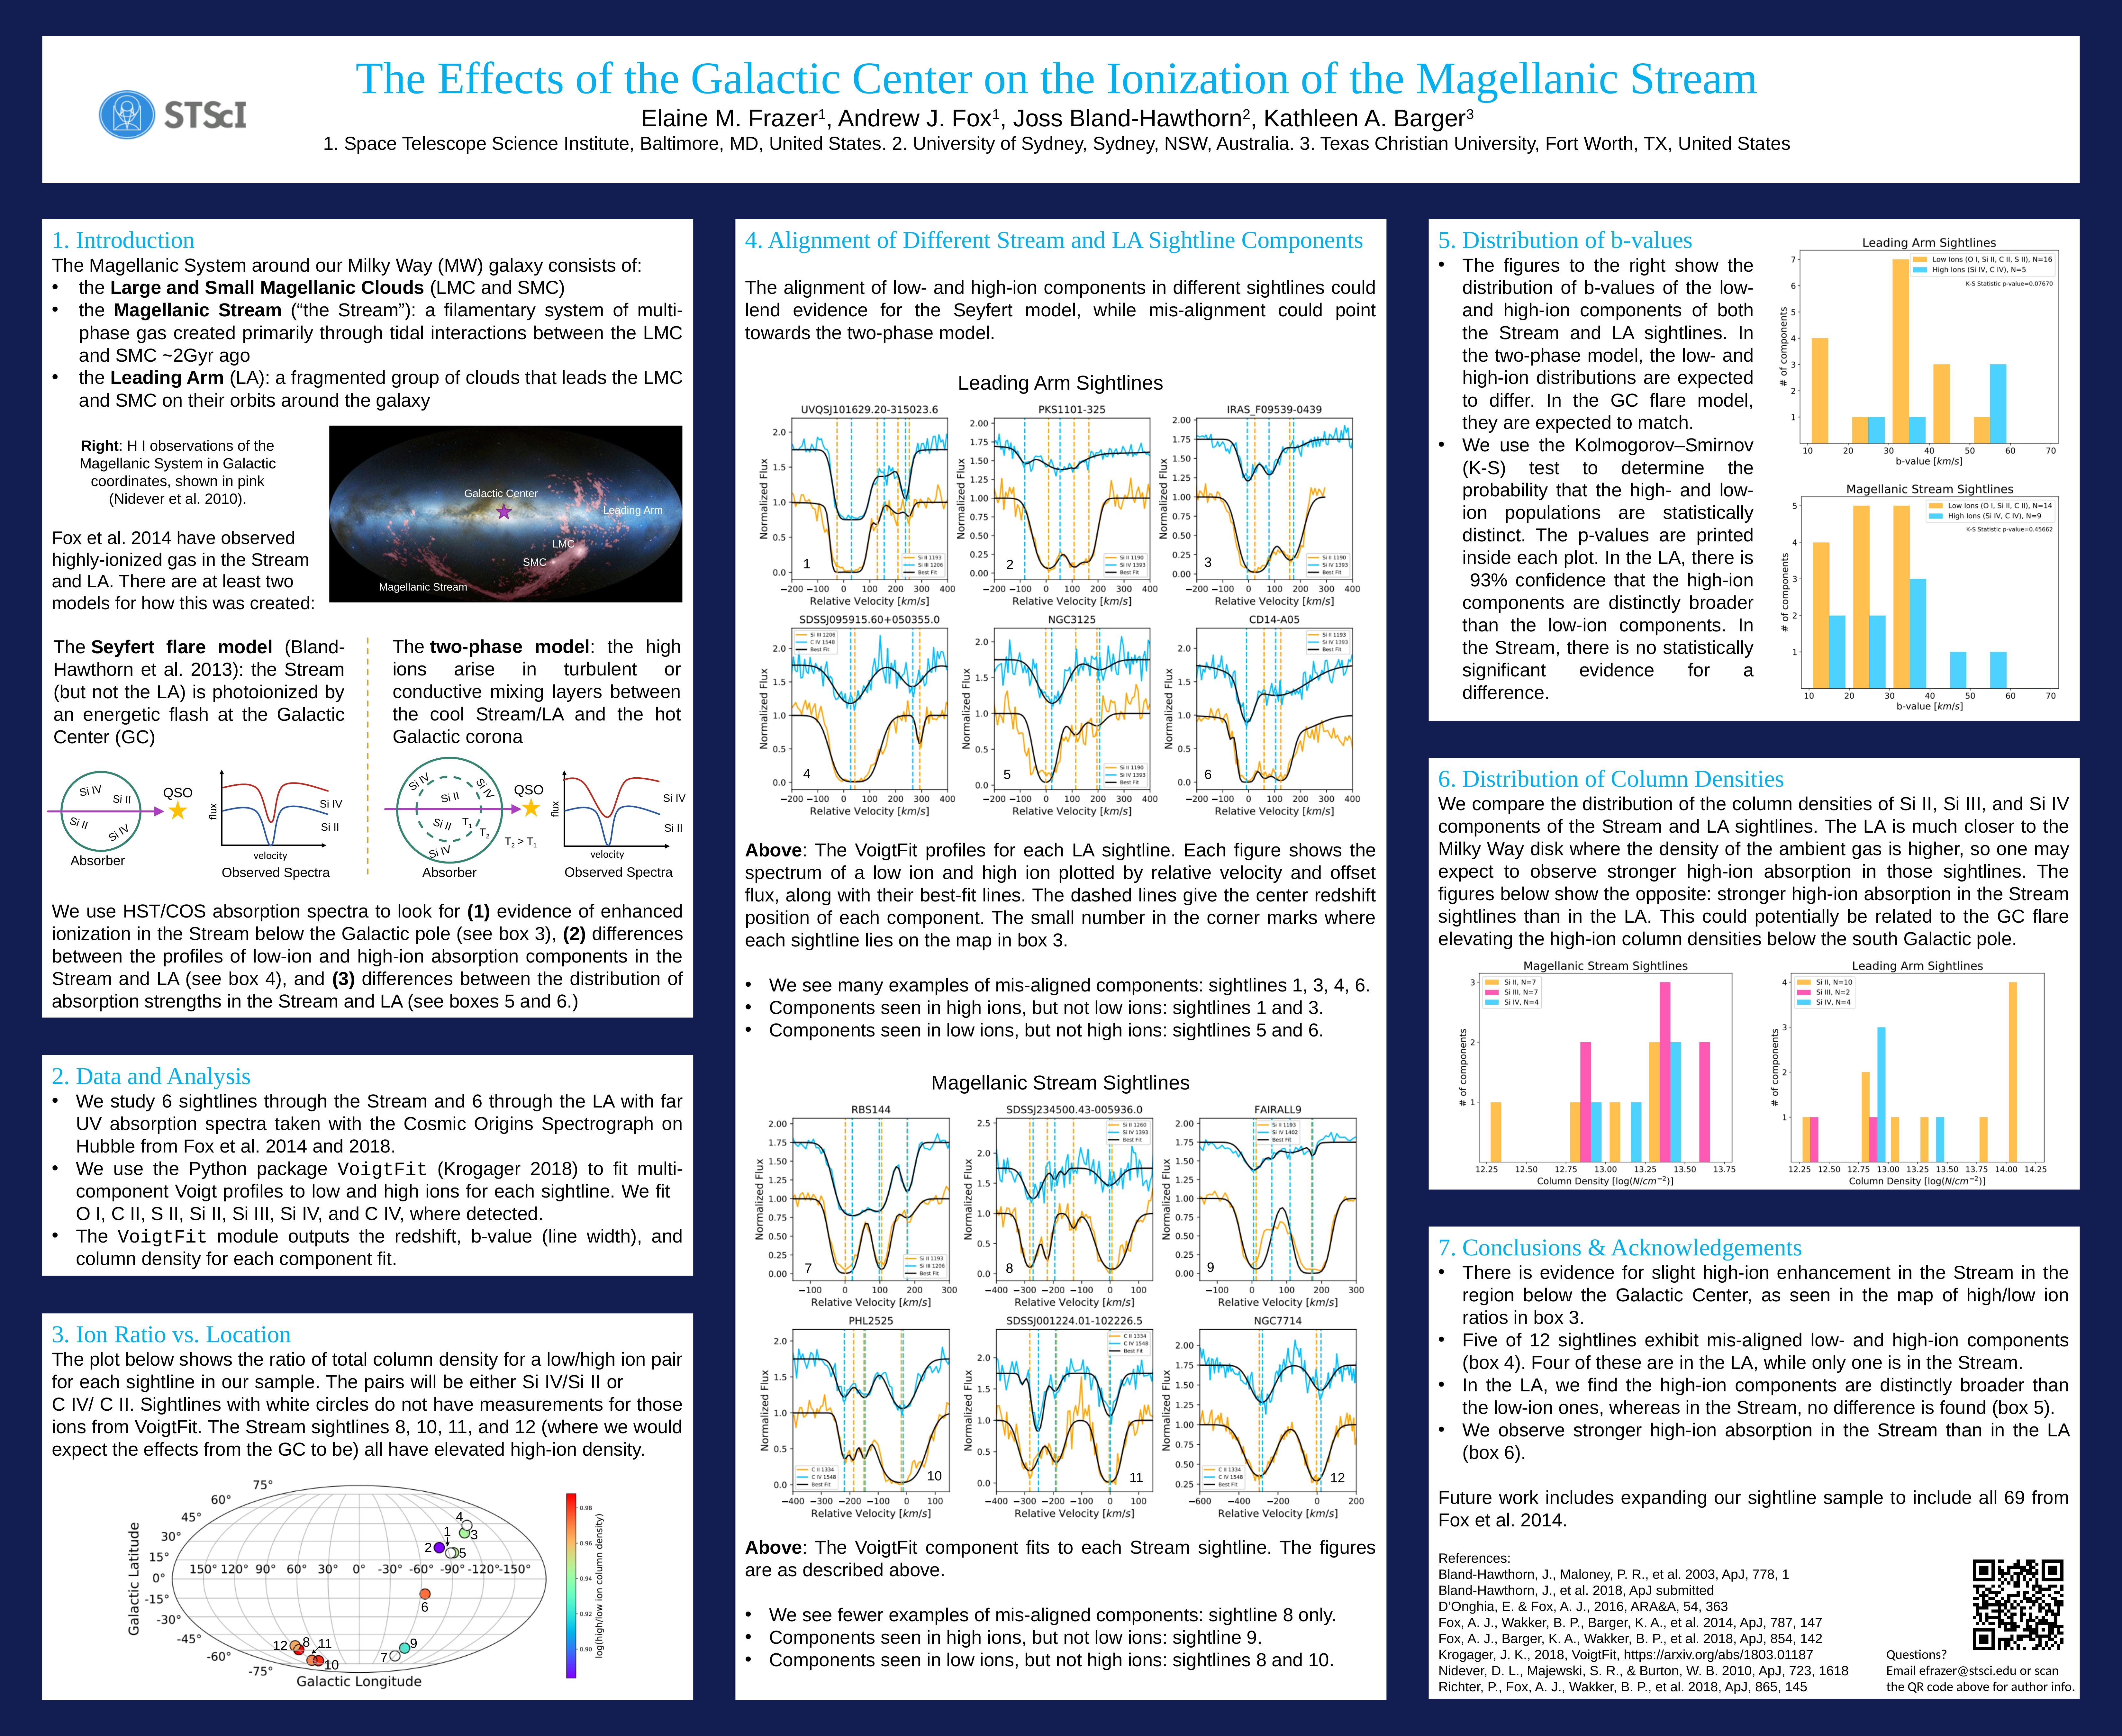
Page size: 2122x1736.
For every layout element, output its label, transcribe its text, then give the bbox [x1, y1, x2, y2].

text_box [112, 1477, 615, 1692]
picture [1438, 953, 2076, 1188]
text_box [216, 769, 348, 883]
text_box The Seyfert flare model (Bland-Hawthorn et al. 2013): the Stream (but not the LA) is photoionized by an energetic flash at the Galactic Center (GC) [49, 632, 350, 750]
picture [55, 53, 294, 176]
text_box [42, 36, 2080, 184]
text_box Questions? Email efrazer@stsci.edu or scan the QR code above for author info. [1882, 1643, 2084, 1696]
text_box 4. Alignment of Different Stream and LA Sightline Components The alignment of low- and high-ion components in different sightlines could lend evidence for the Seyfert model, while mis-alignment could point towards the two-phase model. Above: The VoigtFit profiles for each LA sightline. Each figure shows the spectrum of a low ion and high ion plotted by relative velocity and offset flux, along with their best-fit lines. The dashed lines give the center redshift position of each component. The small number in the corner marks where each sightline lies on the map in box 3. We see many examples of mis-aligned components: sightlines 1, 3, 4, 6. Components seen in high ions, but not low ions: sightlines 1 and 3. Components seen in low ions, but not high ions: sightlines 5 and 6. Above: The VoigtFit component fits to each Stream sightline. The figures are as described above. We see fewer examples of mis-aligned components: sightline 8 only. Components seen in high ions, but not low ions: sightline 9. Components seen in low ions, but not high ions: sightlines 8 and 10. [735, 219, 1387, 1700]
text_box Right: H I observations of the Magellanic System in Galactic coordinates, shown in pink (Nidever et al. 2010). [70, 433, 286, 509]
picture [1775, 233, 2065, 470]
text_box The two-phase model: the high ions arise in turbulent or conductive mixing layers between the cool Stream/LA and the hot Galactic corona [388, 632, 686, 749]
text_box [48, 772, 198, 871]
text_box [385, 757, 549, 883]
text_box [545, 764, 691, 882]
text_box The Effects of the Galactic Center on the Ionization of the Magellanic Stream Elaine M. Frazer1, Andrew J. Fox1, Joss Bland-Hawthorn2, Kathleen A. Barger3 1. Space Telescope Science Institute, Baltimore, MD, United States. 2. University of Sydney, Sydney, NSW, Australia. 3. Texas Christian University, Fort Worth, TX, United States [226, 46, 1889, 156]
picture [1958, 1544, 2079, 1665]
text_box Magellanic Stream Sightlines [927, 1067, 1195, 1093]
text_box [325, 421, 729, 607]
text_box 5. Distribution of b-values The figures to the right show the distribution of b-values of the low- and high-ion components of both the Stream and LA sightlines. In the two-phase model, the low- and high-ion distributions are expected to differ. In the GC flare model, they are expected to match. We use the Kolmogorov–Smirnov (K-S) test to determine the probability that the high- and low- ion populations are statistically distinct. The p-values are printed inside each plot. In the LA, there is 93% confidence that the high-ion components are distinctly broader than the low-ion components. In the Stream, there is no statistically significant evidence for a difference. [1428, 219, 2080, 721]
text_box 2. Data and Analysis We study 6 sightlines through the Stream and 6 through the LA with far UV absorption spectra taken with the Cosmic Origins Spectrograph on Hubble from Fox et al. 2014 and 2018. We use the Python package VoigtFit (Krogager 2018) to fit multi-component Voigt profiles to low and high ions for each sightline. We fit O I, C II, S II, Si II, Si III, Si IV, and C IV, where detected. The VoigtFit module outputs the redshift, b-value (line width), and column density for each component fit. [42, 1055, 694, 1276]
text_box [747, 1093, 1375, 1527]
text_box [744, 395, 1371, 825]
text_box 7. Conclusions & Acknowledgements There is evidence for slight high-ion enhancement in the Stream in the region below the Galactic Center, as seen in the map of high/low ion ratios in box 3. Five of 12 sightlines exhibit mis-aligned low- and high-ion components (box 4). Four of these are in the LA, while only one is in the Stream. In the LA, we find the high-ion components are distinctly broader than the low-ion ones, whereas in the Stream, no difference is found (box 5). We observe stronger high-ion absorption in the Stream than in the LA (box 6). Future work includes expanding our sightline sample to include all 69 from Fox et al. 2014. References: Bland-Hawthorn, J., Maloney, P. R., et al. 2003, ApJ, 778, 1 Bland-Hawthorn, J., et al. 2018, ApJ submitted D’Onghia, E. & Fox, A. J., 2016, ARA&A, 54, 363 Fox, A. J., Wakker, B. P., Barger, K. A., et al. 2014, ApJ, 787, 147 Fox, A. J., Barger, K. A., Wakker, B. P., et al. 2018, ApJ, 854, 142 Krogager, J. K., 2018, VoigtFit, https://arxiv.org/abs/1803.01187 Nidever, D. L., Majewski, S. R., & Burton, W. B. 2010, ApJ, 723, 1618 Richter, P., Fox, A. J., Wakker, B. P., et al. 2018, ApJ, 865, 145 [1428, 1226, 2080, 1699]
picture [1775, 481, 2065, 715]
text_box Leading Arm Sightlines [953, 367, 1169, 395]
text_box 6. Distribution of Column Densities We compare the distribution of the column densities of Si II, Si III, and Si IV components of the Stream and LA sightlines. The LA is much closer to the Milky Way disk where the density of the ambient gas is higher, so one may expect to observe stronger high-ion absorption in those sightlines. The figures below show the opposite: stronger high-ion absorption in the Stream sightlines than in the LA. This could potentially be related to the GC flare elevating the high-ion column densities below the south Galactic pole. [1428, 758, 2080, 1190]
text_box flux [203, 799, 214, 825]
text_box 1. Introduction The Magellanic System around our Milky Way (MW) galaxy consists of: the Large and Small Magellanic Clouds (LMC and SMC) the Magellanic Stream (“the Stream”): a filamentary system of multi-phase gas created primarily through tidal interactions between the LMC and SMC ~2Gyr ago the Leading Arm (LA): a fragmented group of clouds that leads the LMC and SMC on their orbits around the galaxy Fox et al. 2014 have observed highly-ionized gas in the Stream and LA. There are at least two models for how this was created: We use HST/COS absorption spectra to look for (1) evidence of enhanced ionization in the Stream below the Galactic pole (see box 3), (2) differences between the profiles of low-ion and high-ion absorption components in the Stream and LA (see box 4), and (3) differences between the distribution of absorption strengths in the Stream and LA (see boxes 5 and 6.) [42, 219, 694, 1018]
text_box 3. Ion Ratio vs. Location The plot below shows the ratio of total column density for a low/high ion pair for each sightline in our sample. The pairs will be either Si IV/Si II or C IV/ C II. Sightlines with white circles do not have measurements for those ions from VoigtFit. The Stream sightlines 8, 10, 11, and 12 (where we would expect the effects from the GC to be) all have elevated high-ion density. [42, 1313, 694, 1700]
